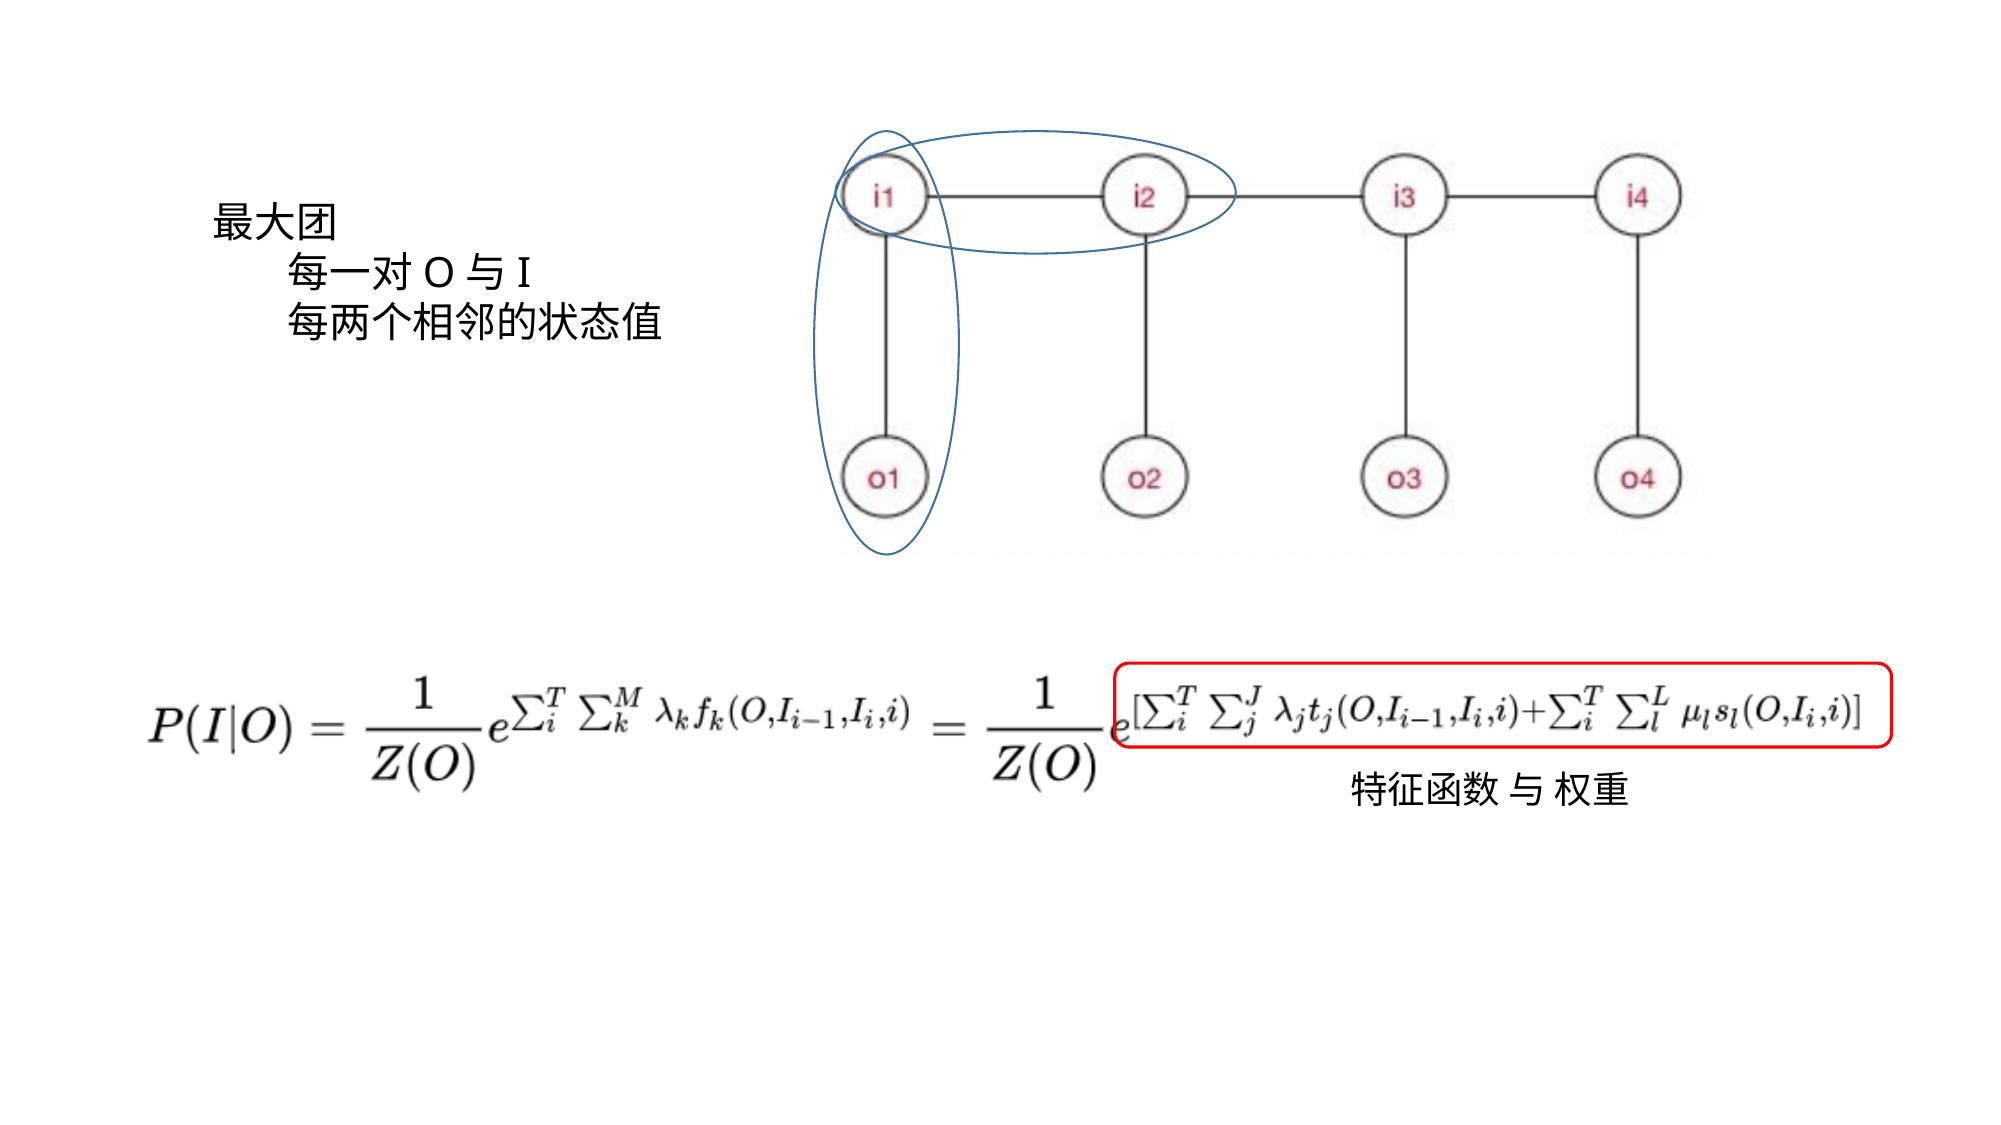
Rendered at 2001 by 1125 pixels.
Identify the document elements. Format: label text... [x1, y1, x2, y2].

text_box 最大团 每一对O与I 每两个相邻的状态值 [198, 187, 720, 353]
picture [122, 650, 1892, 820]
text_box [814, 131, 1722, 555]
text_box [1114, 663, 1892, 820]
